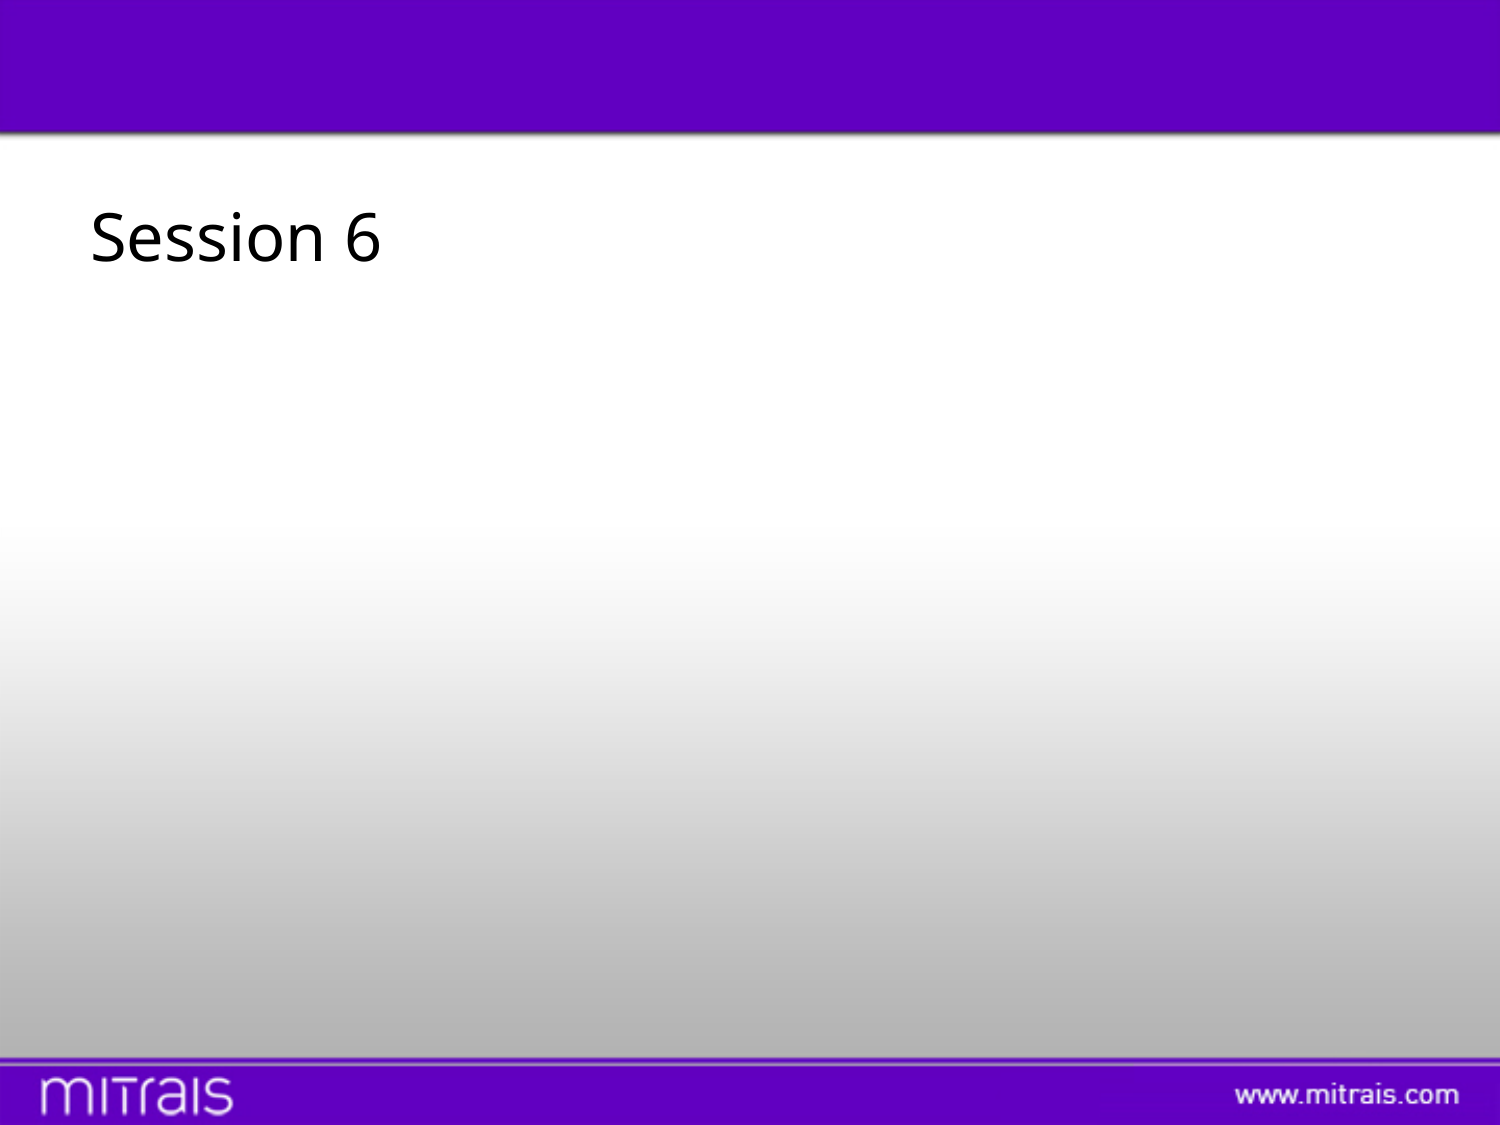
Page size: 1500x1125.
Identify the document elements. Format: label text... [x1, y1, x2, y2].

picture [0, 0, 1500, 1125]
list Session 6 [74, 187, 1426, 976]
